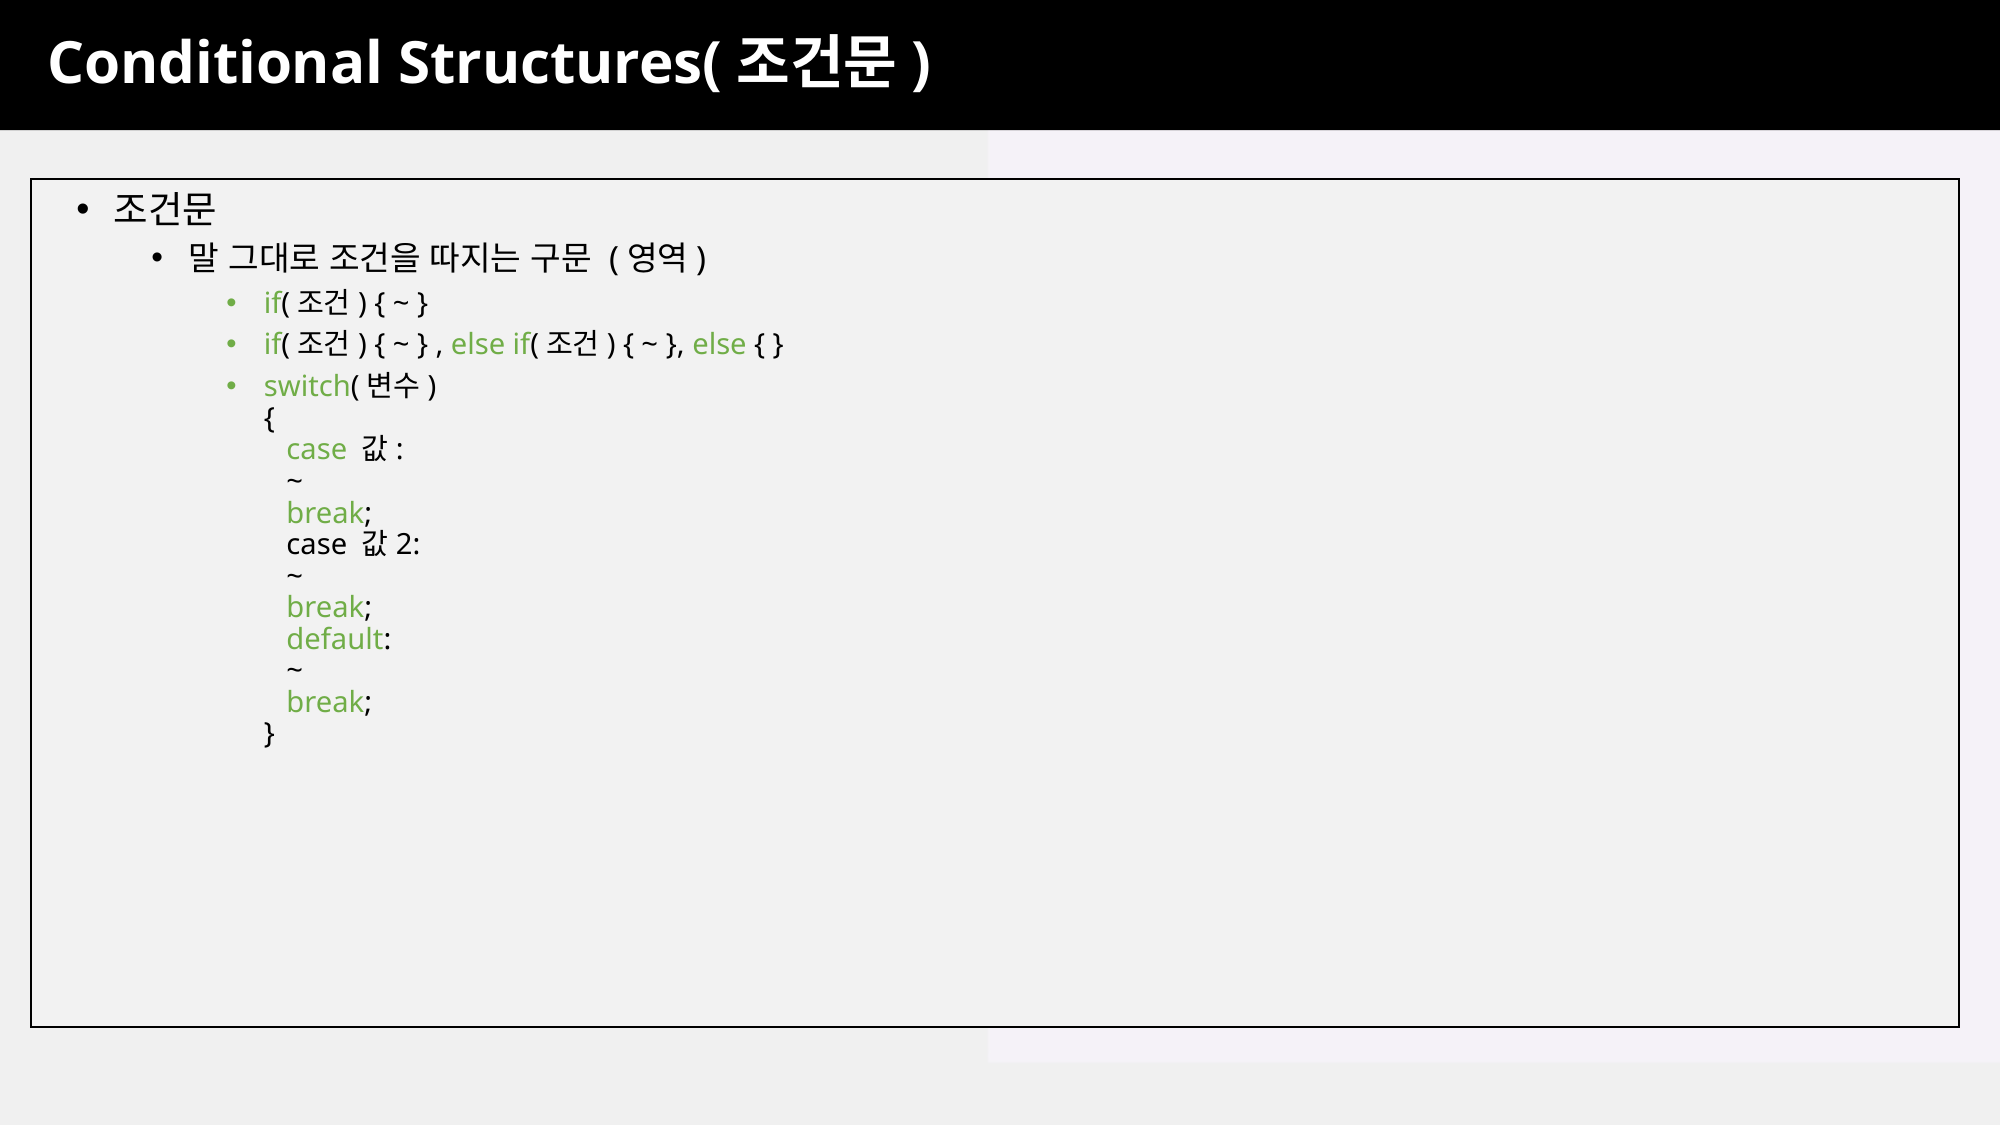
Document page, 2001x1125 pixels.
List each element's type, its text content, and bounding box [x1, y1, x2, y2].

list 조건문 말 그대로 조건을 따지는 구문 (영역) if(조건) { ~ } if(조건) { ~ } , else if(조건) { ~ }, else { } switch(변수) { case 값: ~ break; case 값2: ~ break; default: ~ break; } [29, 183, 1912, 1125]
list Conditional Structures(조건문) [0, 0, 2000, 131]
